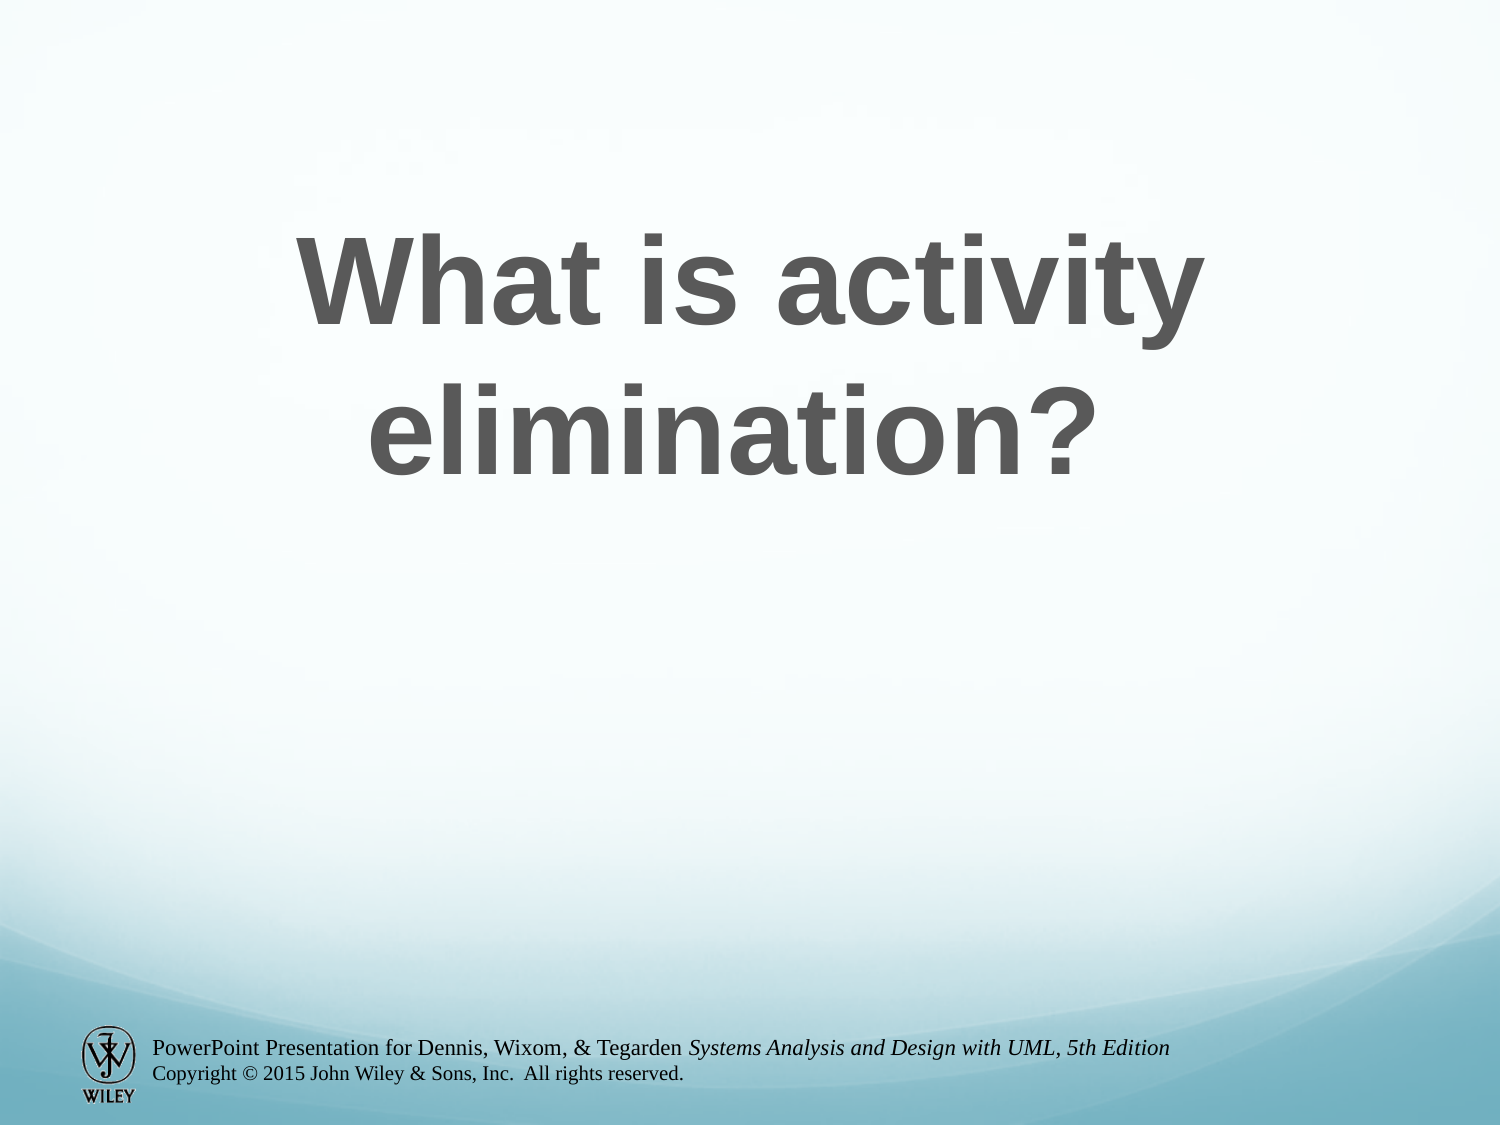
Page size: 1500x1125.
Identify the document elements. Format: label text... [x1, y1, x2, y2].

picture [78, 1029, 138, 1105]
list What is activity elimination? [19, 0, 1484, 1029]
